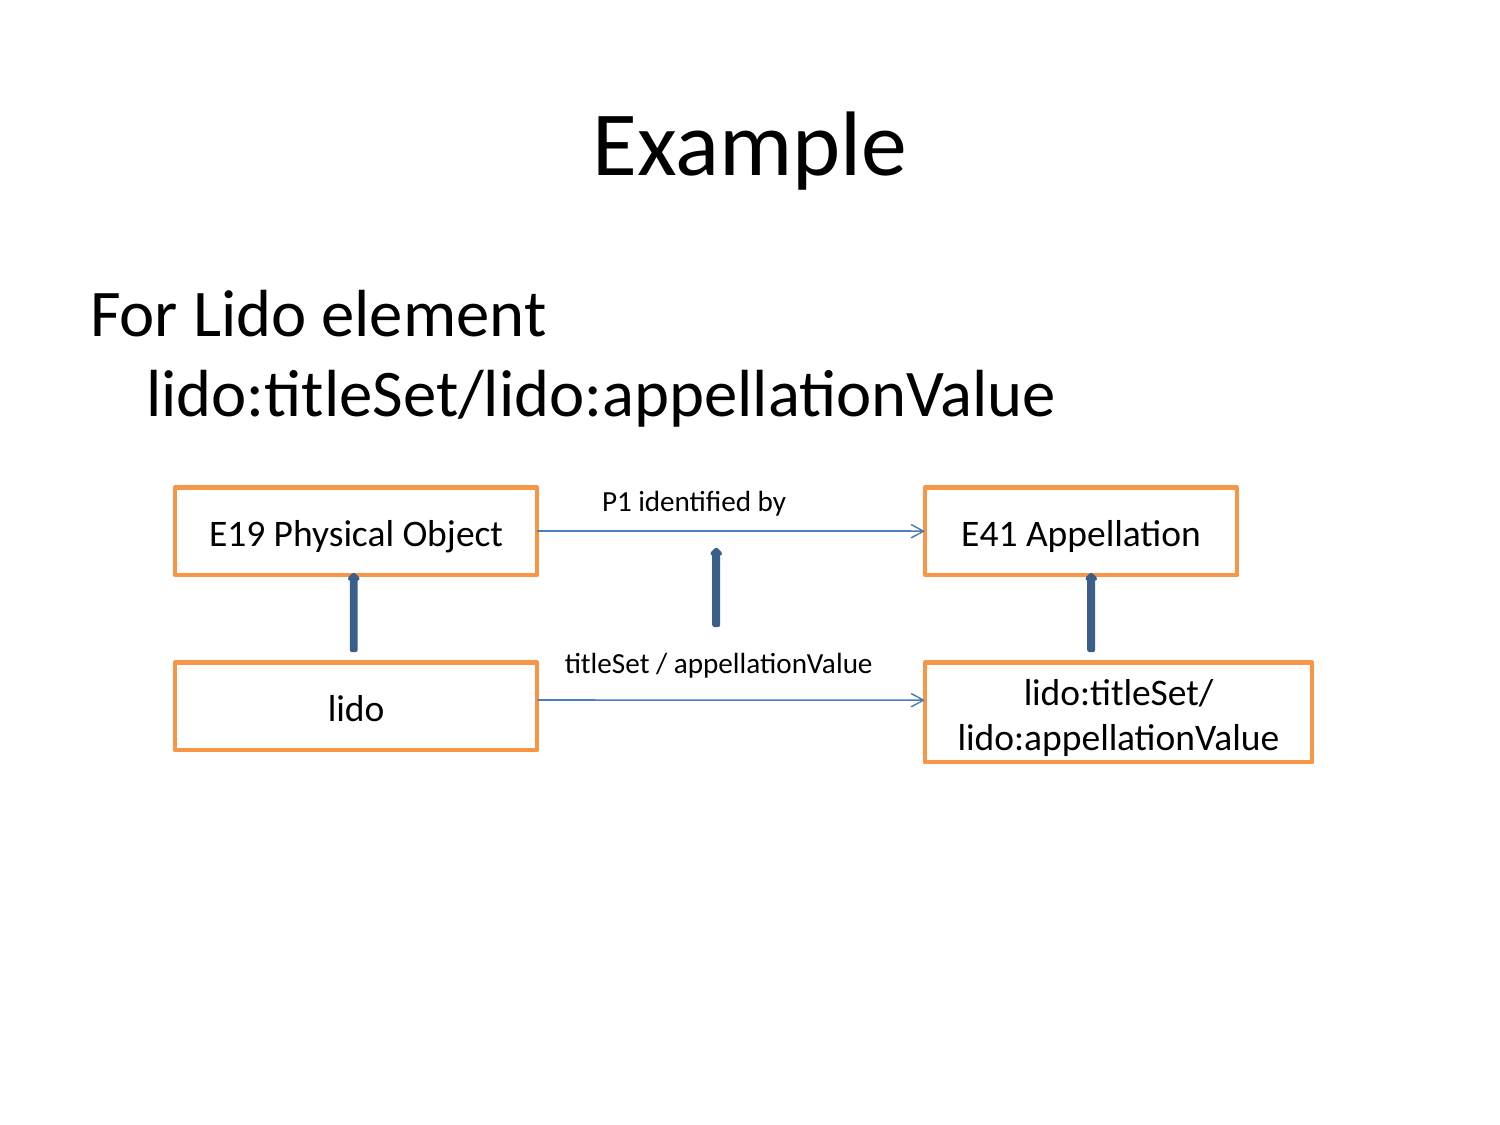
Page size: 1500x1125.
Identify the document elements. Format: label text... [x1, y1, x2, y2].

text_box titleSet / appellationValue [549, 637, 900, 688]
text_box lido:titleSet/lido:appellationValue [923, 660, 1314, 764]
text_box P1 identified by [587, 474, 888, 525]
text_box E41 Appellation [923, 485, 1239, 577]
text_box [710, 547, 722, 628]
text_box lido [173, 660, 539, 752]
title Example [75, 45, 1425, 233]
text_box [1085, 572, 1097, 653]
list For Lido element lido:titleSet/lido:appellationValue [75, 262, 1425, 1005]
text_box E19 Physical Object [173, 485, 539, 577]
text_box [348, 572, 360, 653]
